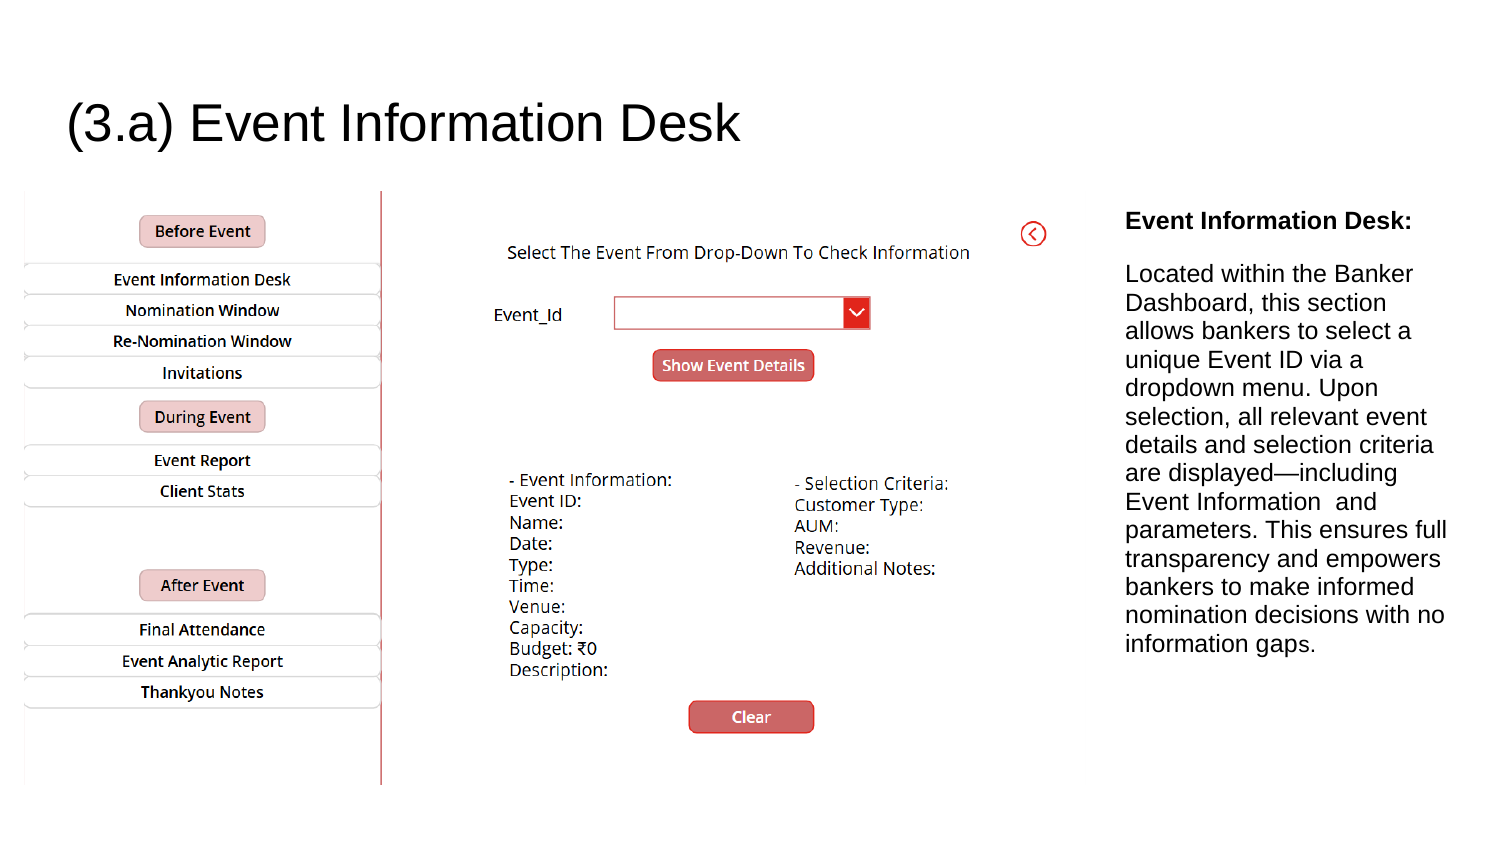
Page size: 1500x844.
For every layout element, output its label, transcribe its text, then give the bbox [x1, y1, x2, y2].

title (3.a) Event Information Desk [51, 72, 1449, 167]
list Event Information Desk: Located within the Banker Dashboard, this section allows bankers to select a unique Event ID via a dropdown menu. Upon selection, all relevant event details and selection criteria are displayed—including Event Information and parameters. This ensures full transparency and empowers bankers to make informed nomination decisions with no information gaps. [1110, 191, 1466, 742]
picture [24, 191, 1086, 785]
